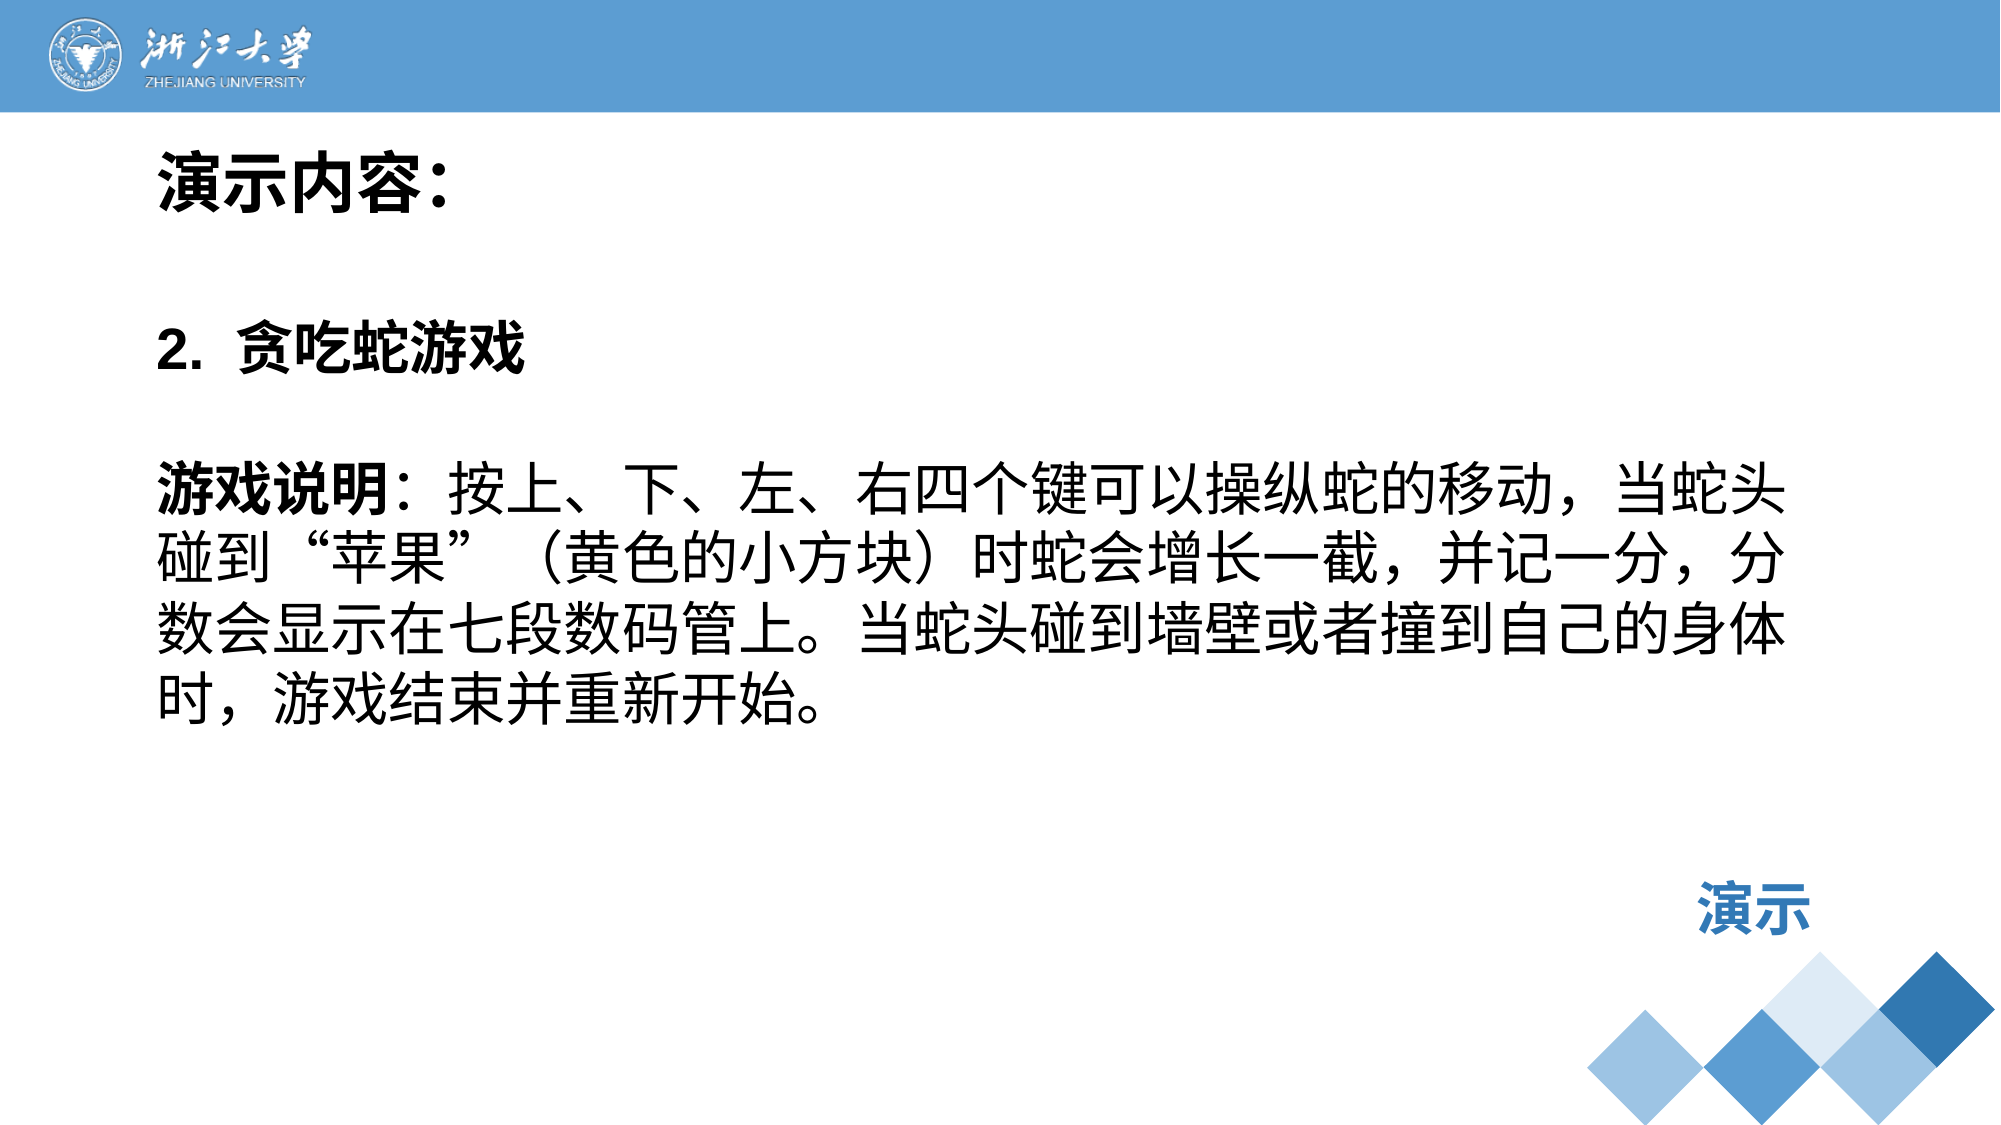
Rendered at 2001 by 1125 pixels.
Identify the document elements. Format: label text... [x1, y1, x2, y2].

text_box 演示内容： [141, 133, 486, 229]
text_box [0, 0, 2000, 113]
text_box 2. 贪吃蛇游戏 游戏说明：按上、下、左、右四个键可以操纵蛇的移动，当蛇头碰到“苹果”（黄色的小方块）时蛇会增长一截，并记一分，分数会显示在七段数码管上。当蛇头碰到墙壁或者撞到自己的身体时，游戏结束并重新开始。 演示 [141, 234, 1828, 949]
picture [49, 16, 323, 96]
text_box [1604, 968, 1978, 1109]
